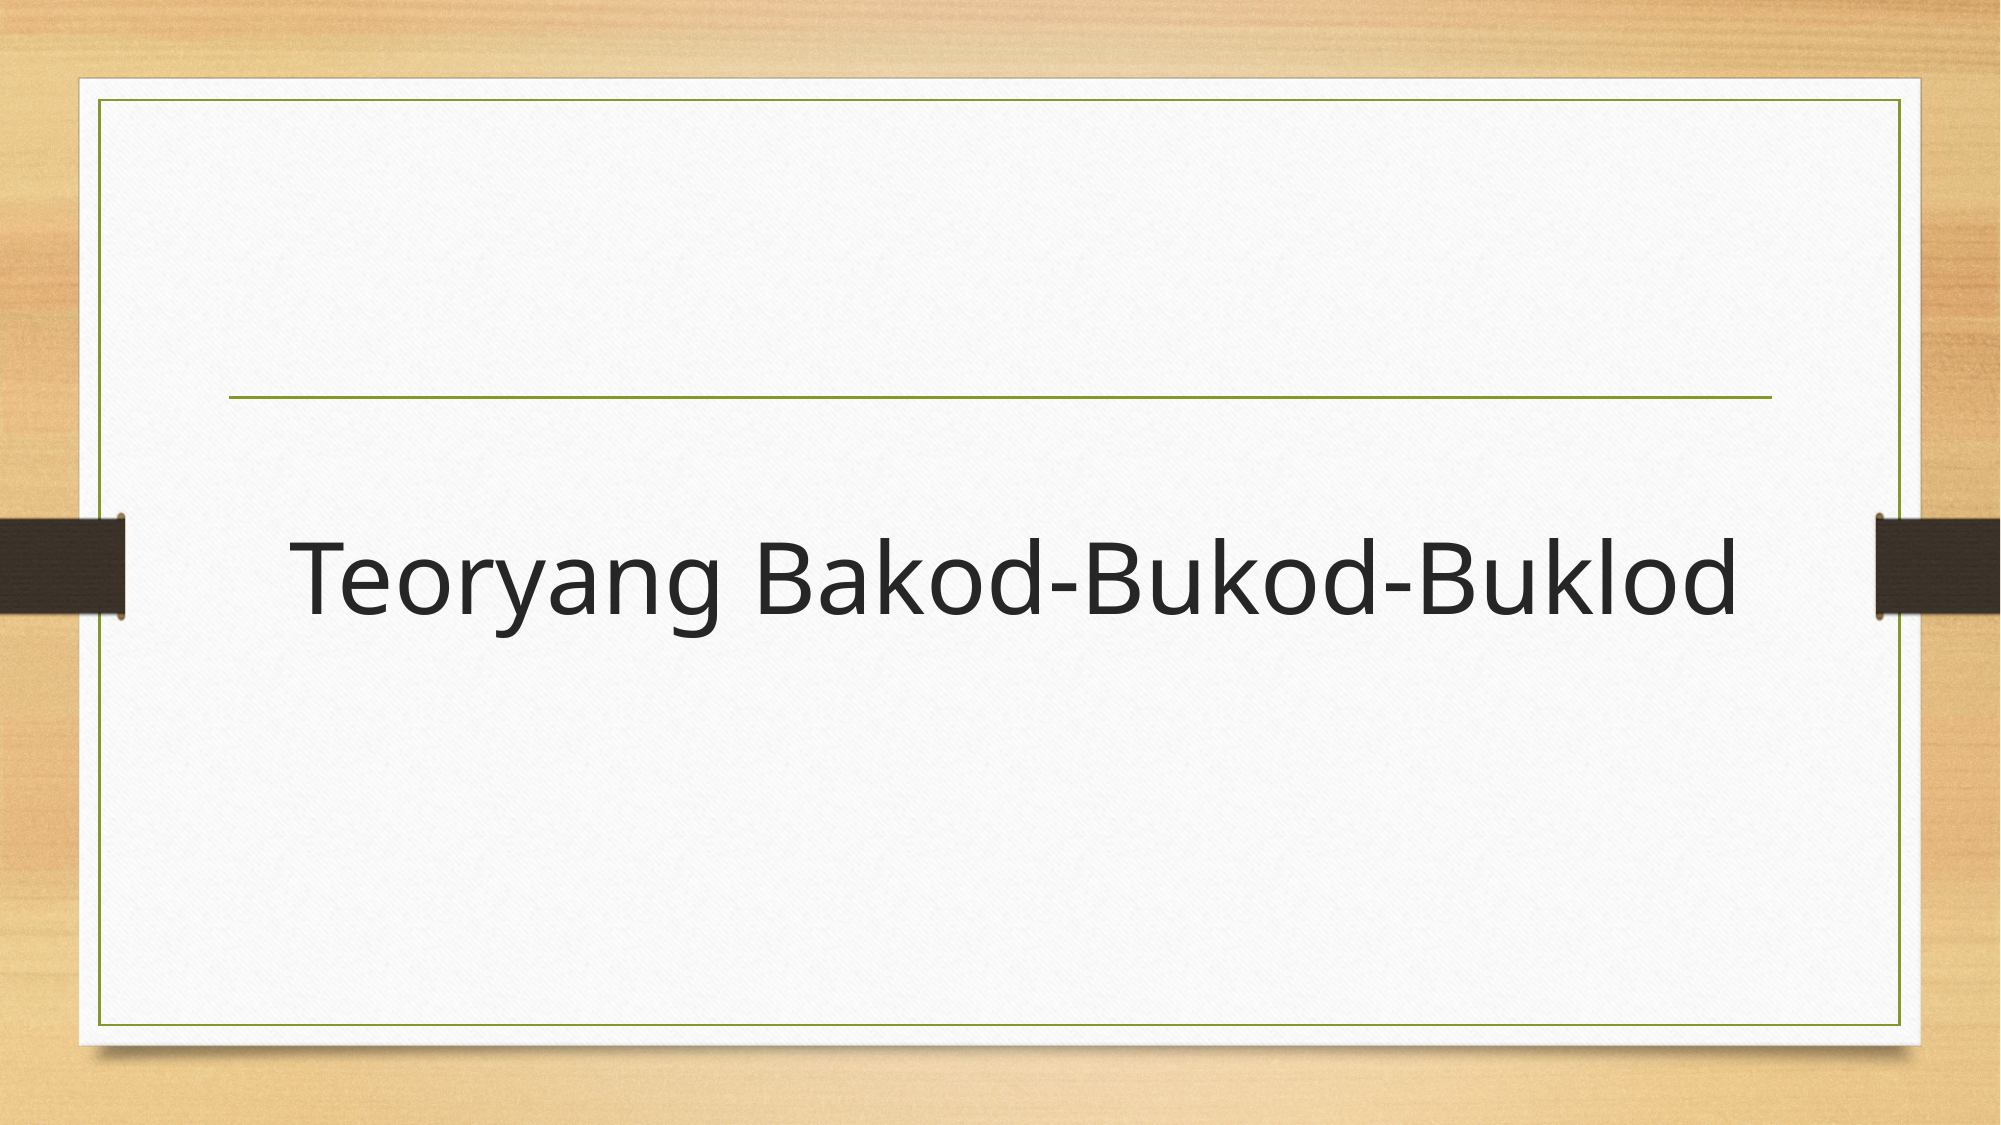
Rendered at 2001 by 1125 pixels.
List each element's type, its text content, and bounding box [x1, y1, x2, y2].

picture [0, 0, 2001, 1125]
title Teoryang Bakod-Bukod-Buklod [212, 161, 1821, 989]
